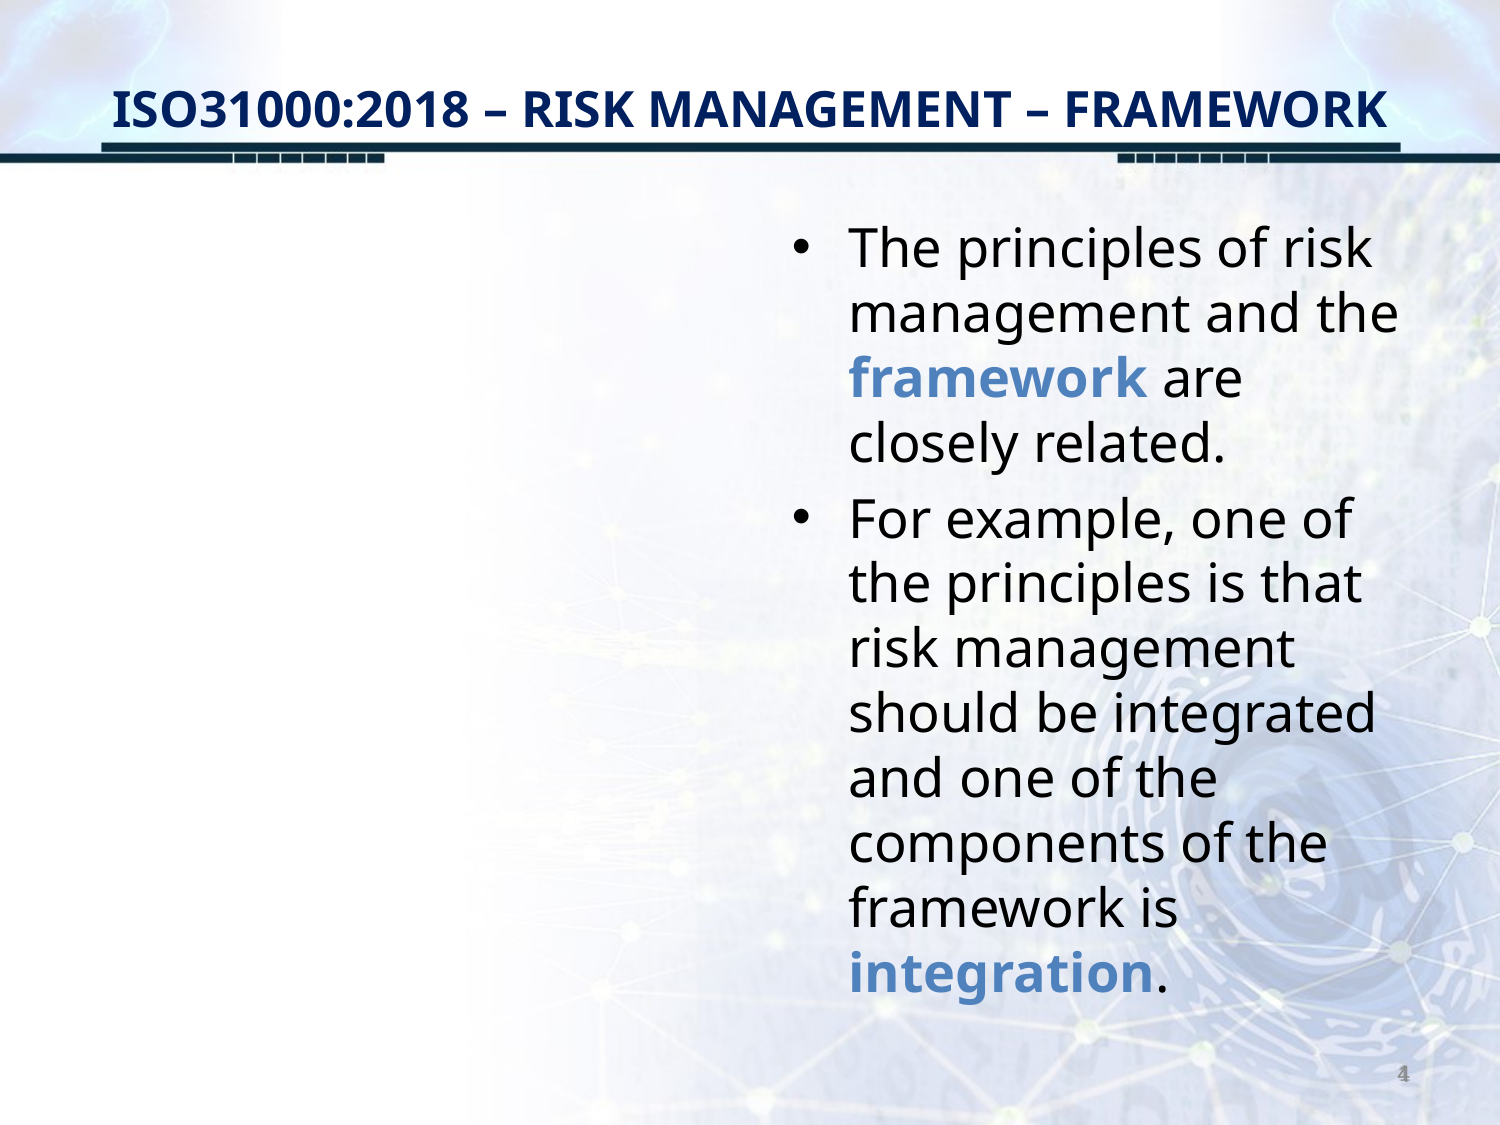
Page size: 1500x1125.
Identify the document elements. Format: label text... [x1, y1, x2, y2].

title ISO31000:2018 – RISK MANAGEMENT – FRAMEWORK [75, 34, 1425, 182]
list The principles of risk management and the framework are closely related. For example, one of the principles is that risk management should be integrated and one of the components of the framework is integration. [776, 205, 1432, 1023]
picture [0, 0, 1500, 1125]
slide_number 4 [1074, 1042, 1425, 1103]
